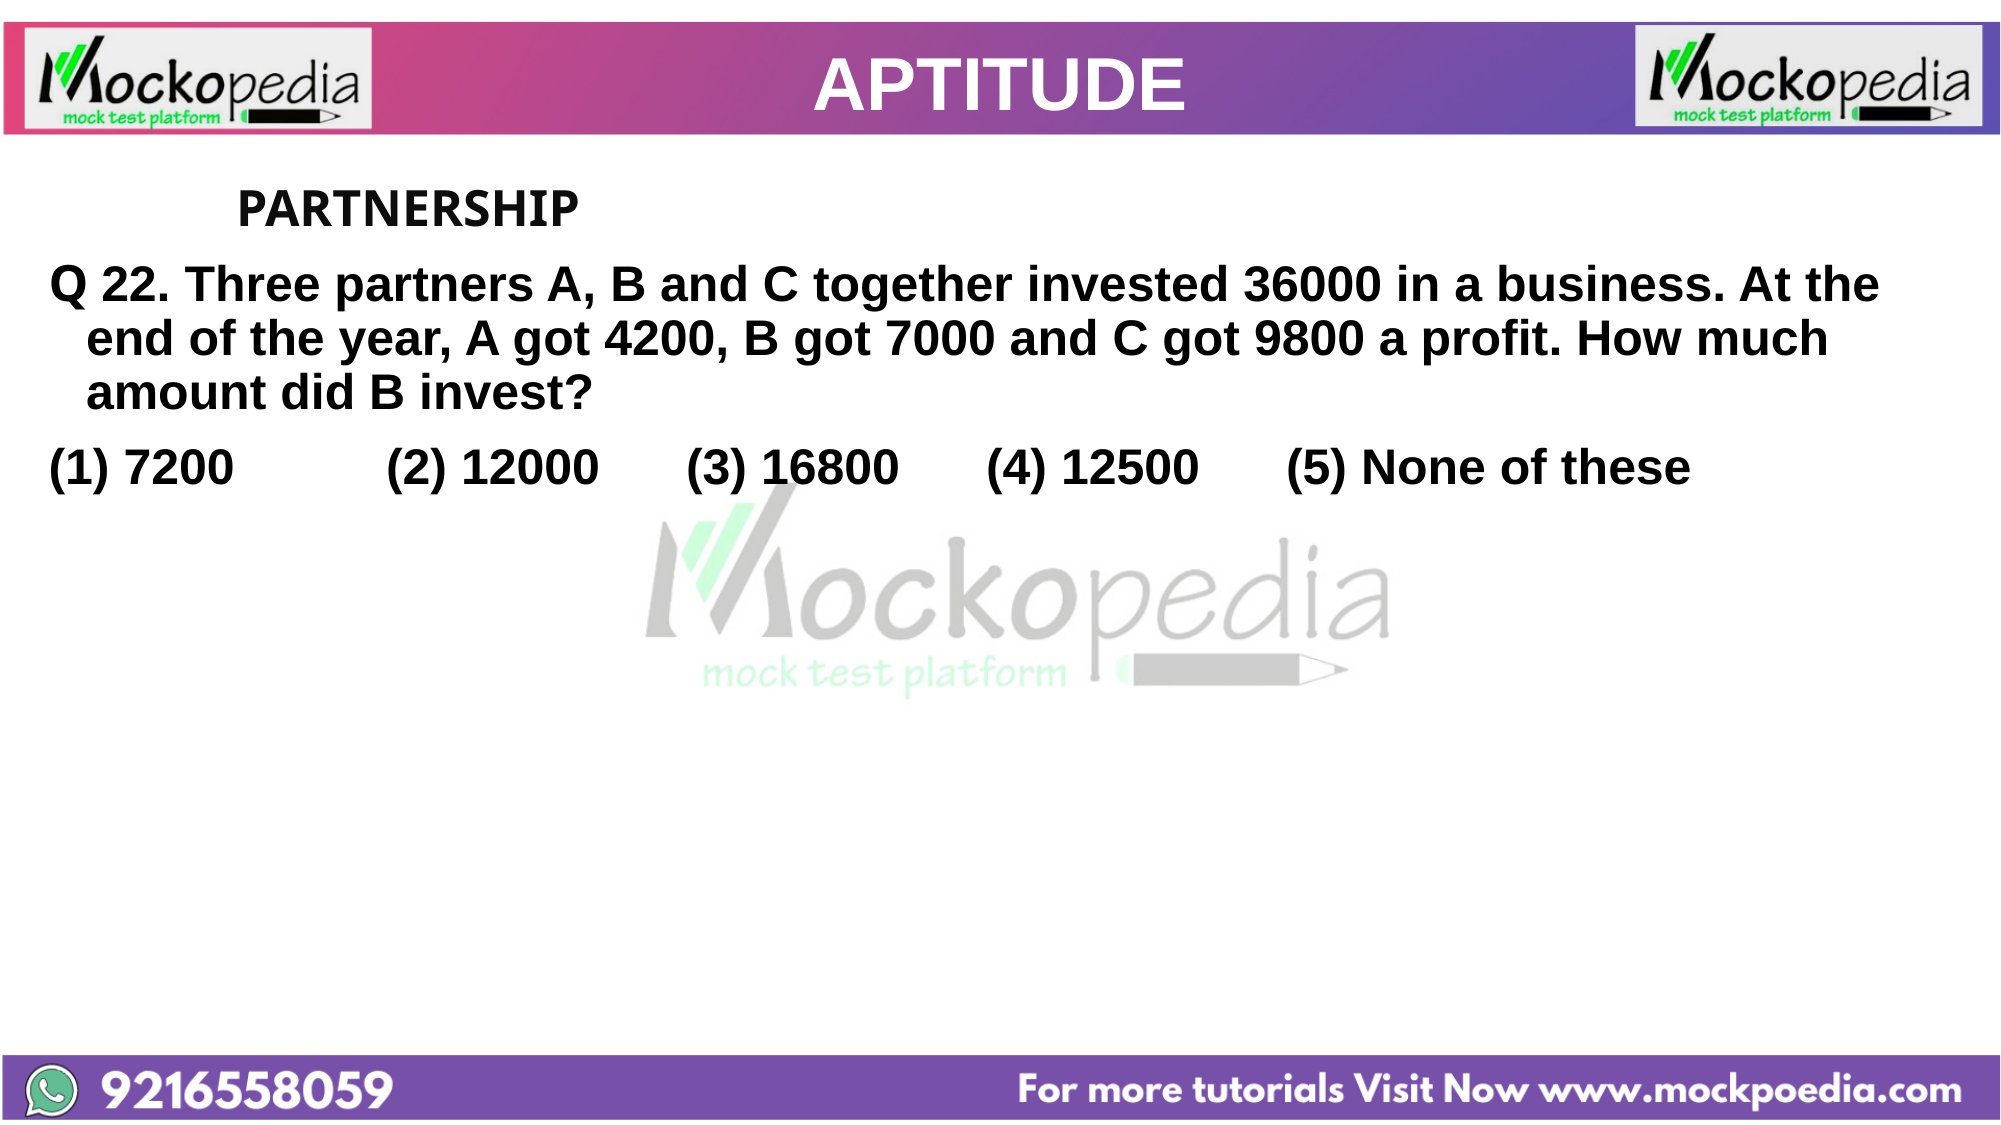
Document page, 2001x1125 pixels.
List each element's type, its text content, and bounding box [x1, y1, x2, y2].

list PARTNERSHIP Q 22. Three partners A, B and C together invested 36000 in a business. At the end of the year, A got 4200, B got 7000 and C got 9800 a profit. How much amount did B invest? (1) 7200 (2) 12000 (3) 16800 (4) 12500 (5) None of these [33, 175, 1959, 1053]
picture [0, 0, 2001, 1125]
title APTITUDE [41, 31, 1959, 142]
